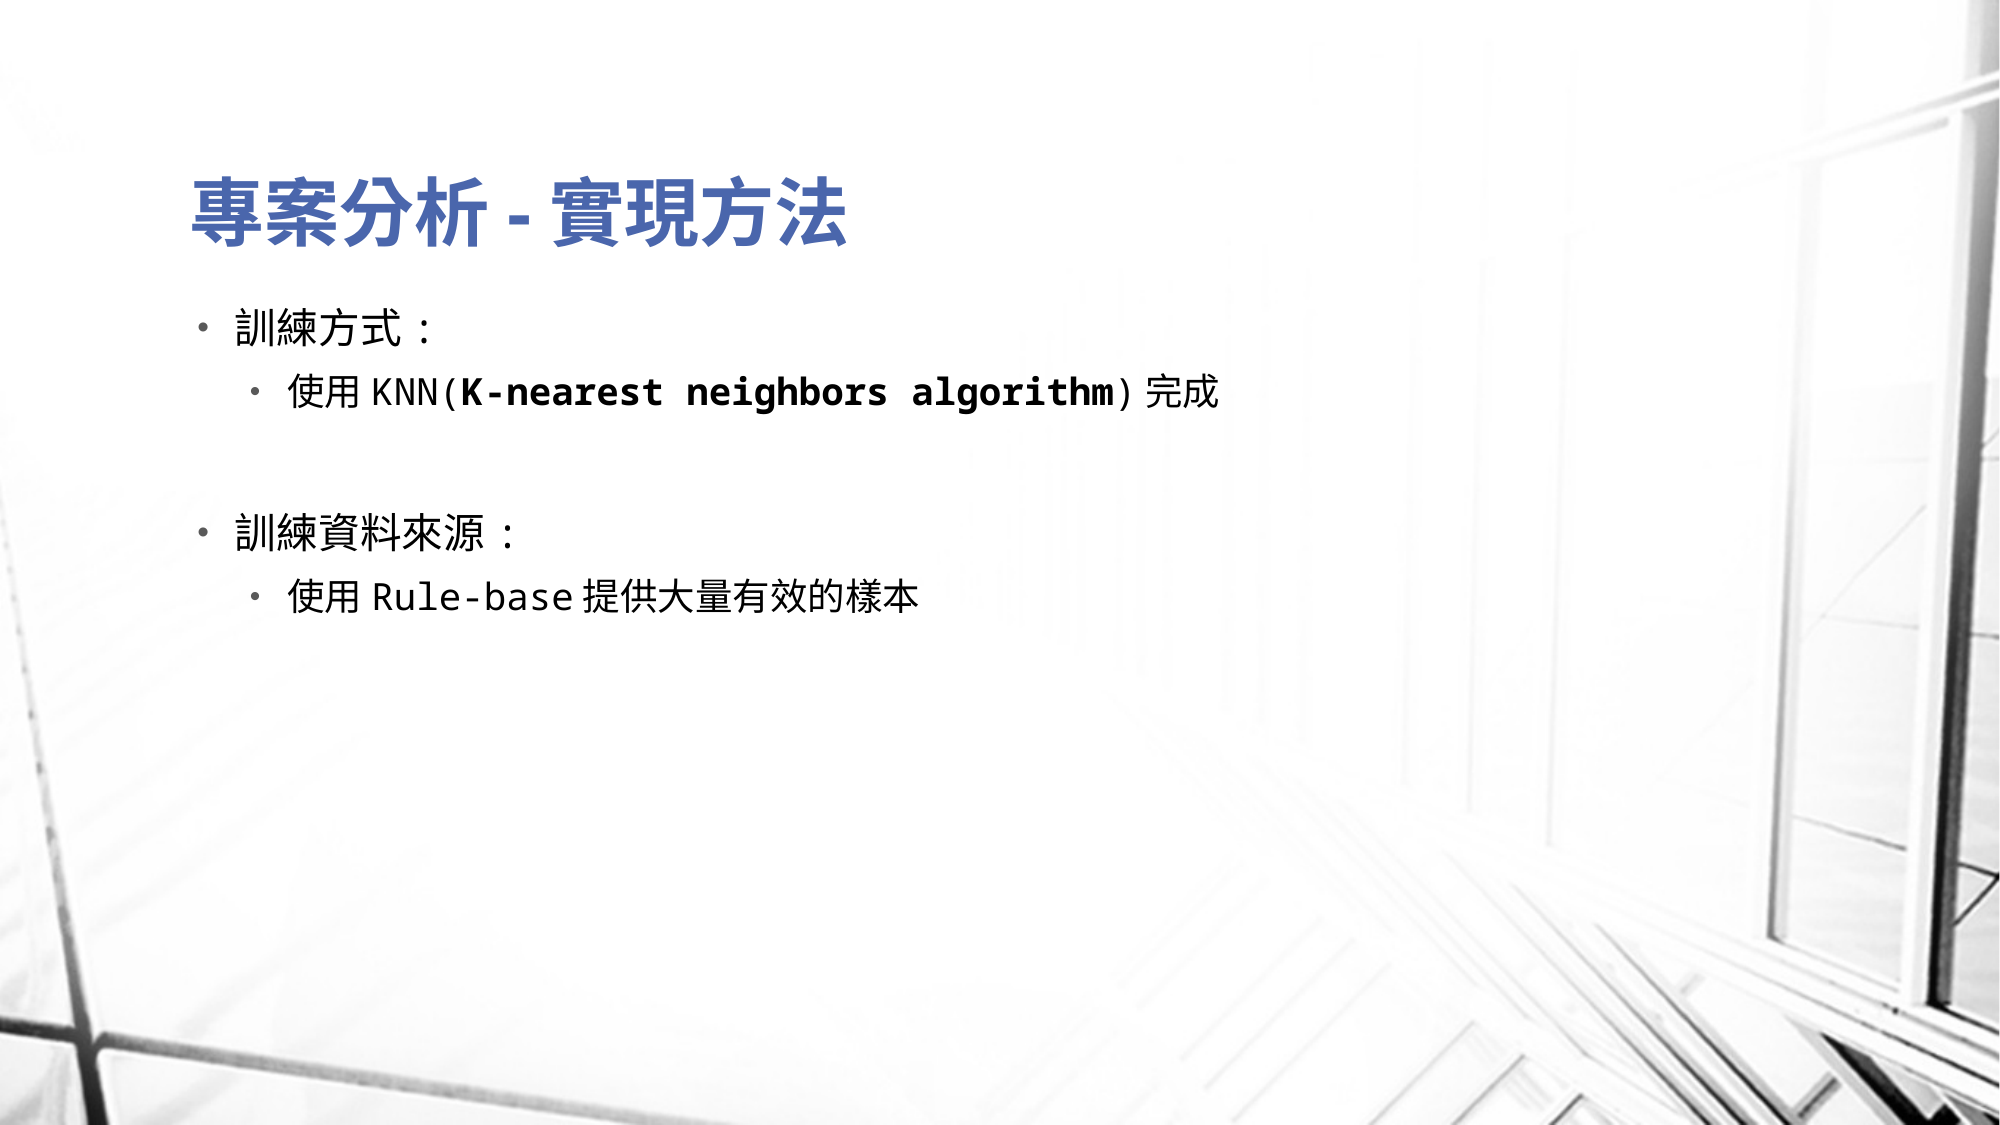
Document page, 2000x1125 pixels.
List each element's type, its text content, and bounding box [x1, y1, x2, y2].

title 專案分析-實現方法 [174, 87, 1600, 263]
list 訓練方式: 使用KNN(K-nearest neighbors algorithm)完成 訓練資料來源: 使用Rule-base提供大量有效的樣本 [174, 299, 1600, 988]
picture [0, 0, 2000, 1125]
